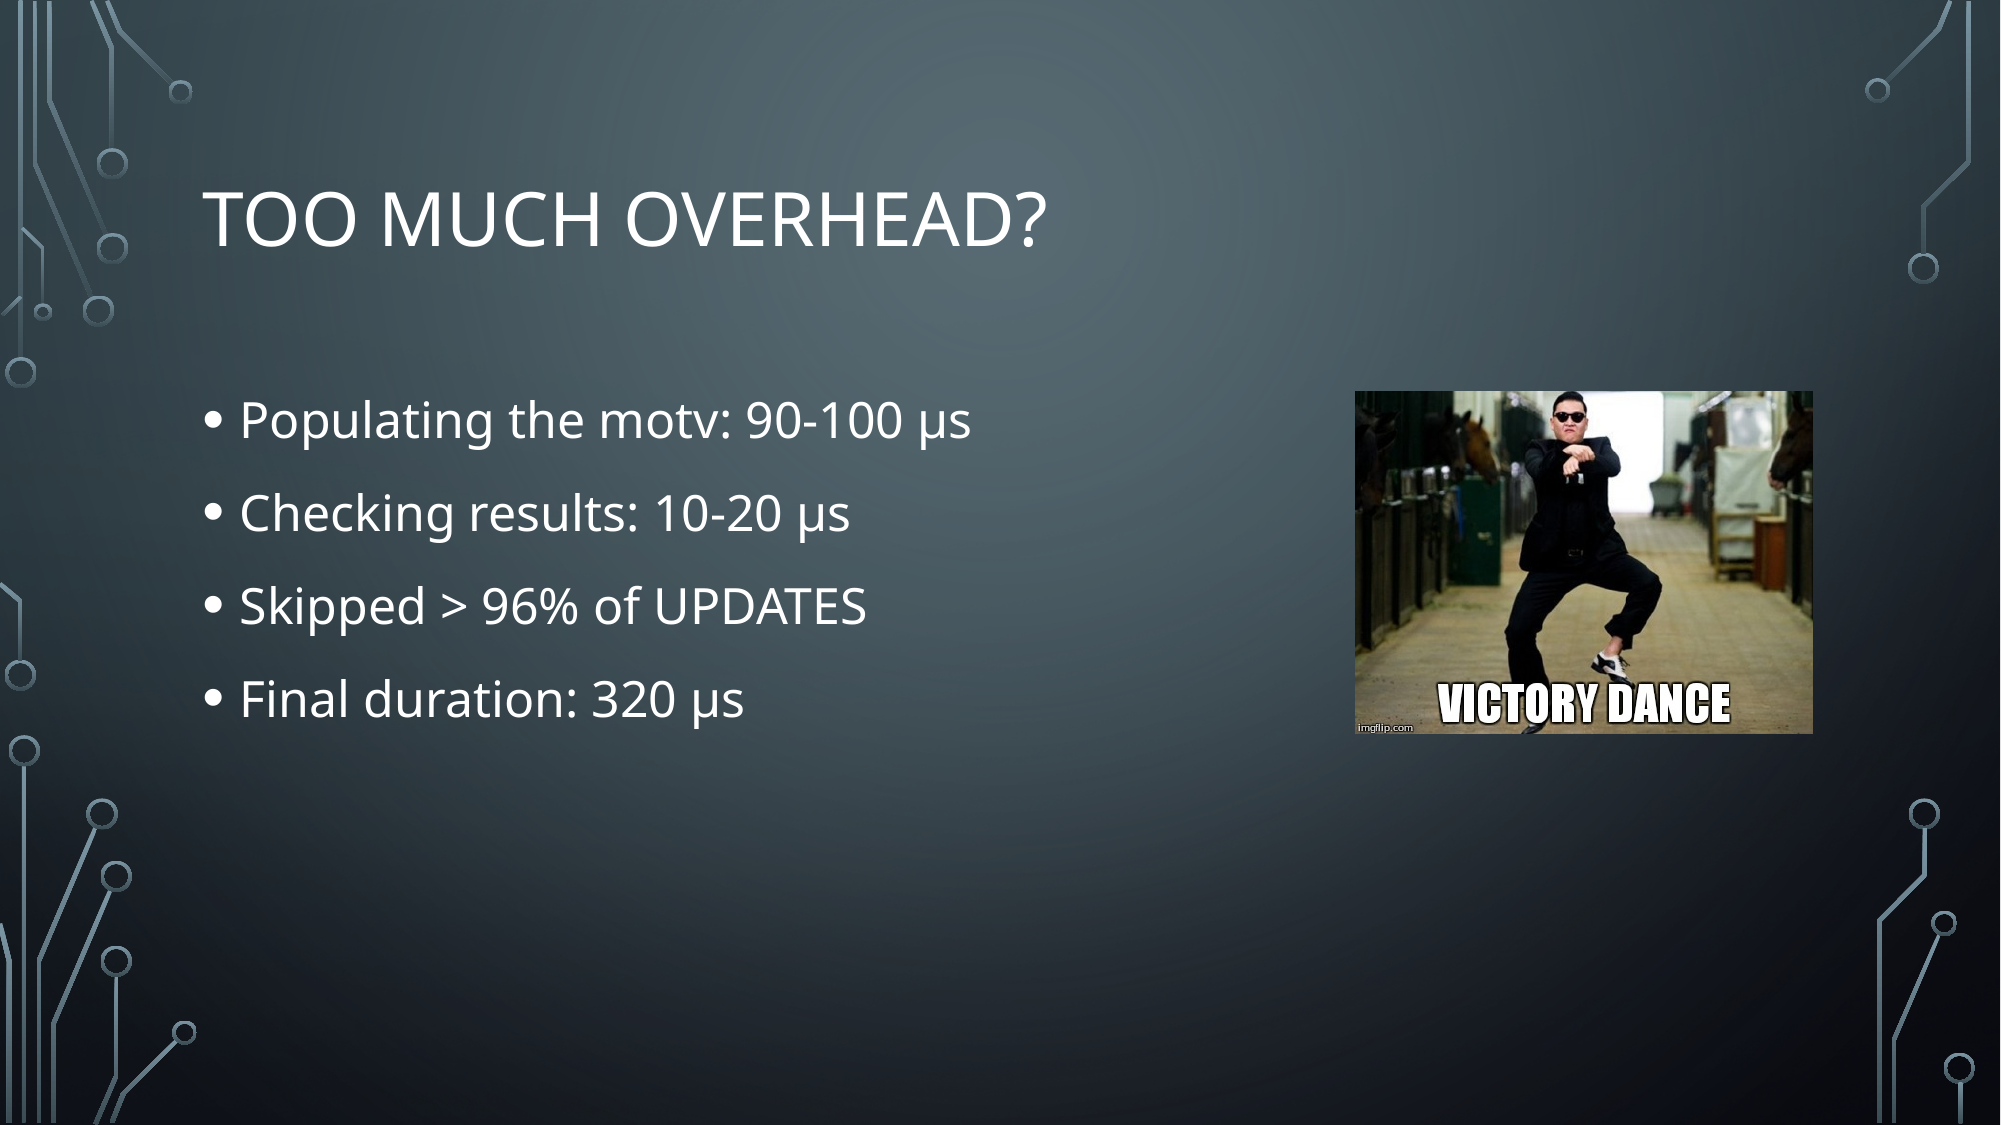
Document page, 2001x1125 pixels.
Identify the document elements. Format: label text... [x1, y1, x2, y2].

title Too much overhead? [187, 101, 1813, 344]
list Populating the motv: 90-100 µs Checking results: 10-20 µs Skipped > 96% of UPDATES Final duration: 320 µs [187, 369, 1813, 950]
picture [1355, 390, 1813, 735]
